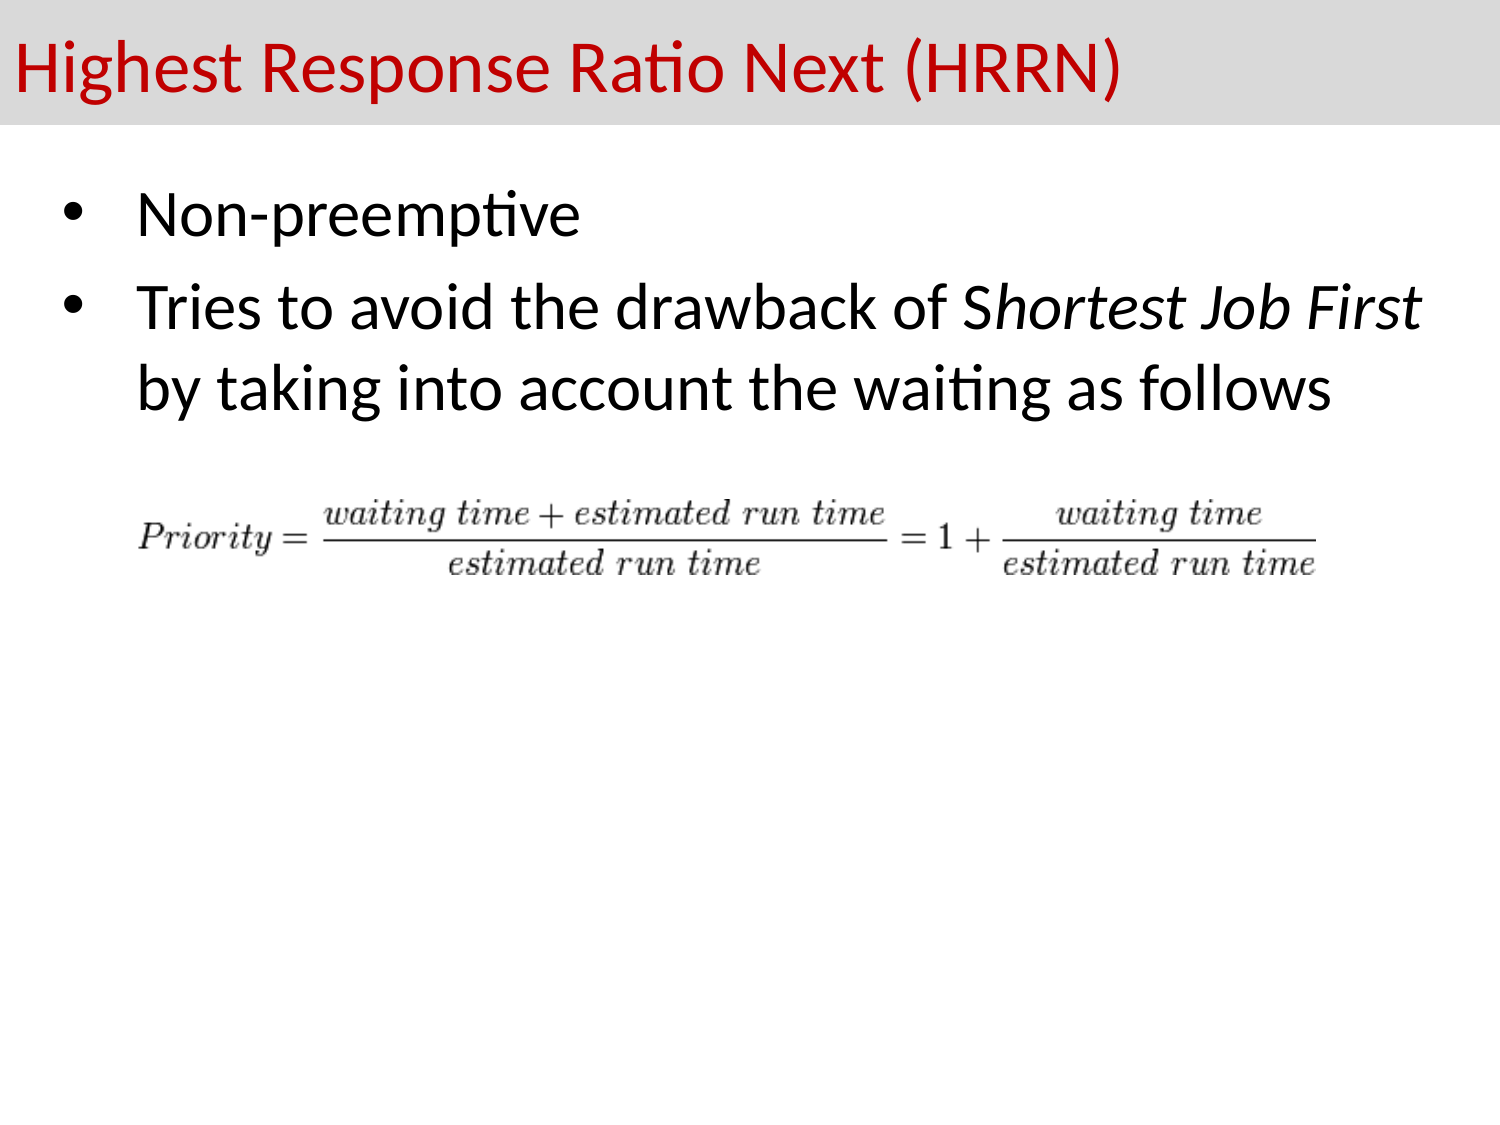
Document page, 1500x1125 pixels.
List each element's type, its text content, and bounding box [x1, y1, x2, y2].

text_box Highest Response Ratio Next (HRRN) [0, 0, 1500, 125]
text_box Non-preemptive Tries to avoid the drawback of Shortest Job First by taking into account the waiting as follows [37, 162, 1463, 1088]
picture [137, 499, 1316, 576]
